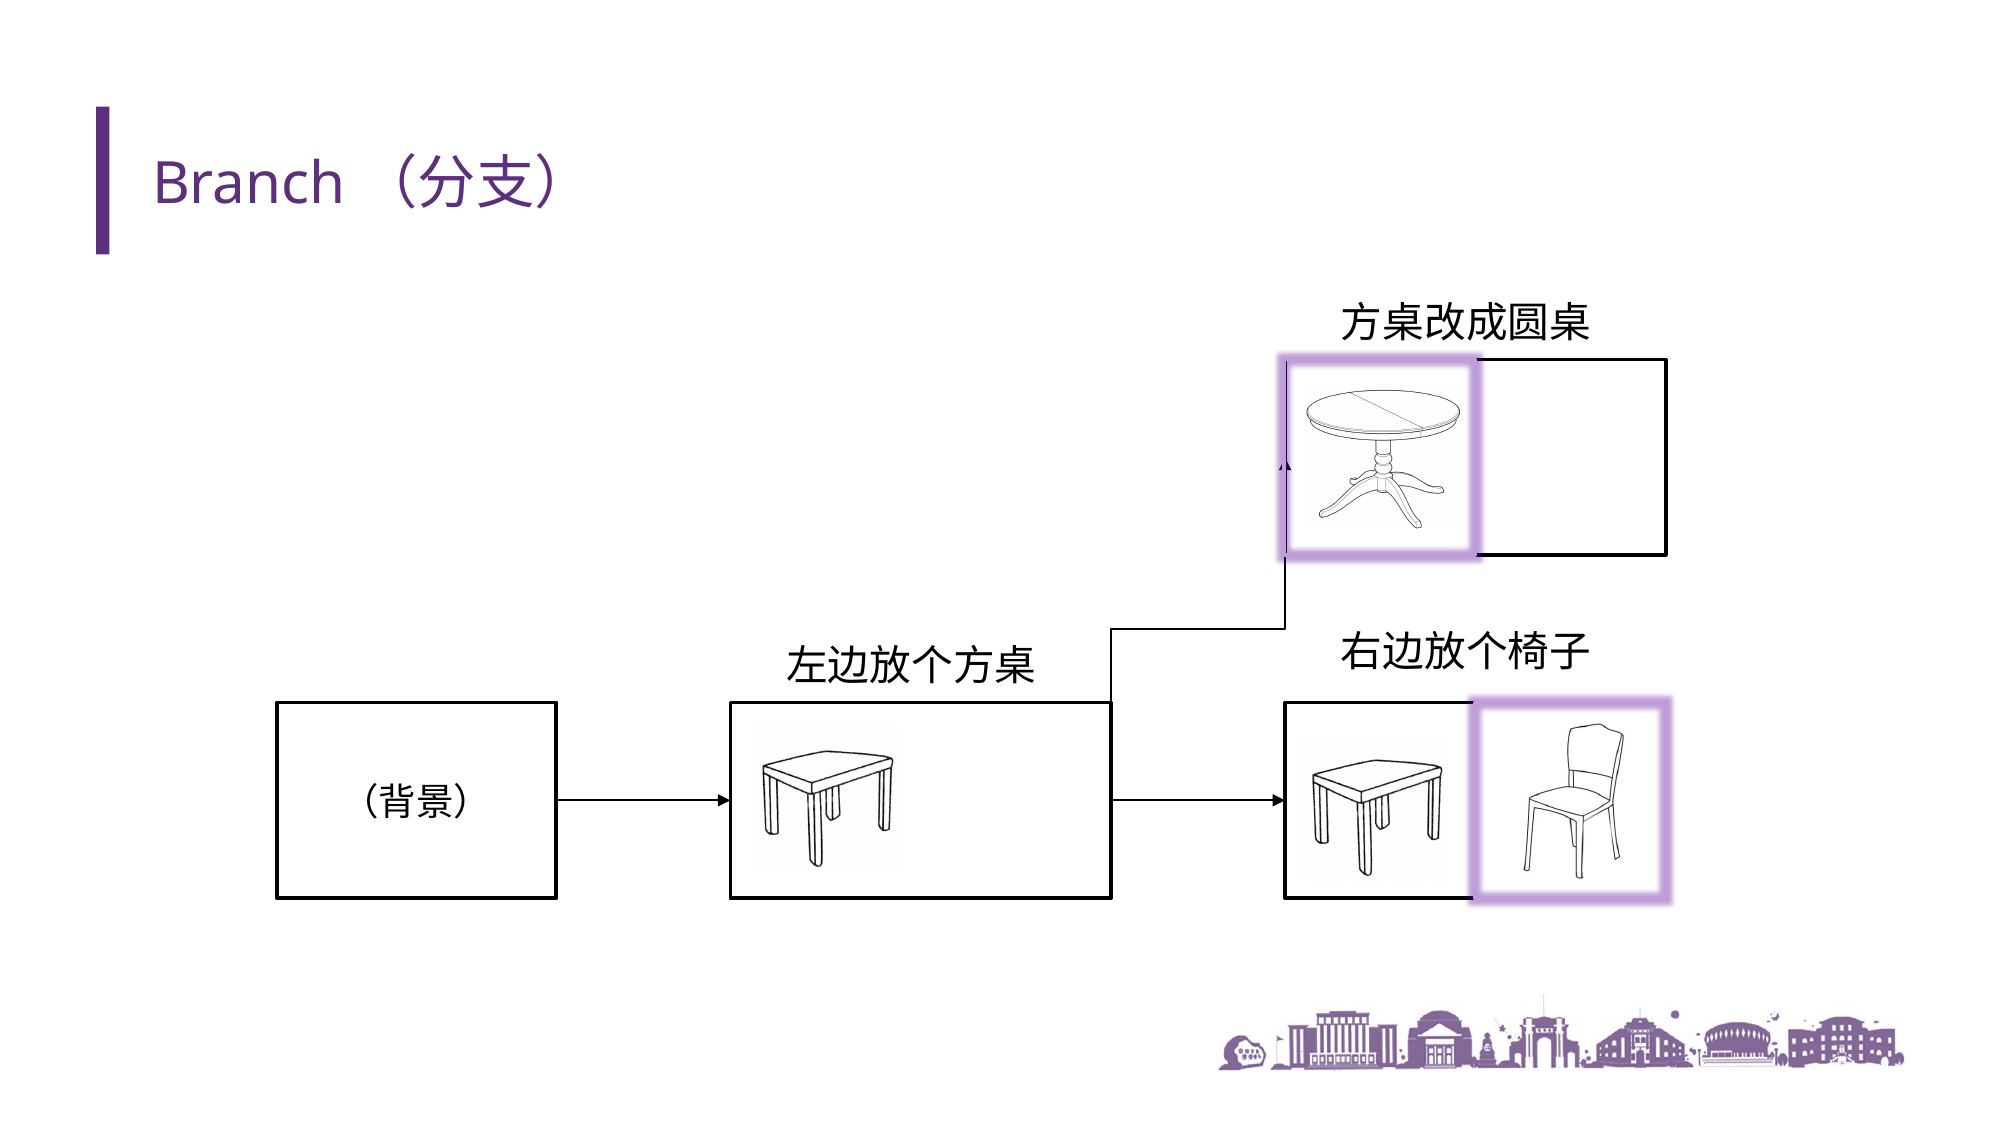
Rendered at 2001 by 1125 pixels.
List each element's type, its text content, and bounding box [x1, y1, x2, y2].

text_box 方桌改成圆桌 [1326, 288, 1625, 353]
text_box [729, 701, 1113, 900]
text_box [1283, 701, 1466, 900]
text_box 左边放个方桌 [771, 631, 1070, 696]
title Branch（分支） [137, 97, 1863, 264]
picture [1301, 383, 1463, 529]
picture [1518, 719, 1640, 881]
picture [1301, 734, 1450, 883]
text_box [1110, 457, 1286, 799]
text_box [1473, 701, 1668, 900]
picture [752, 726, 901, 875]
text_box [1485, 358, 1668, 557]
text_box [1282, 358, 1477, 557]
text_box 右边放个椅子 [1326, 617, 1625, 683]
text_box （背景） [275, 701, 558, 900]
